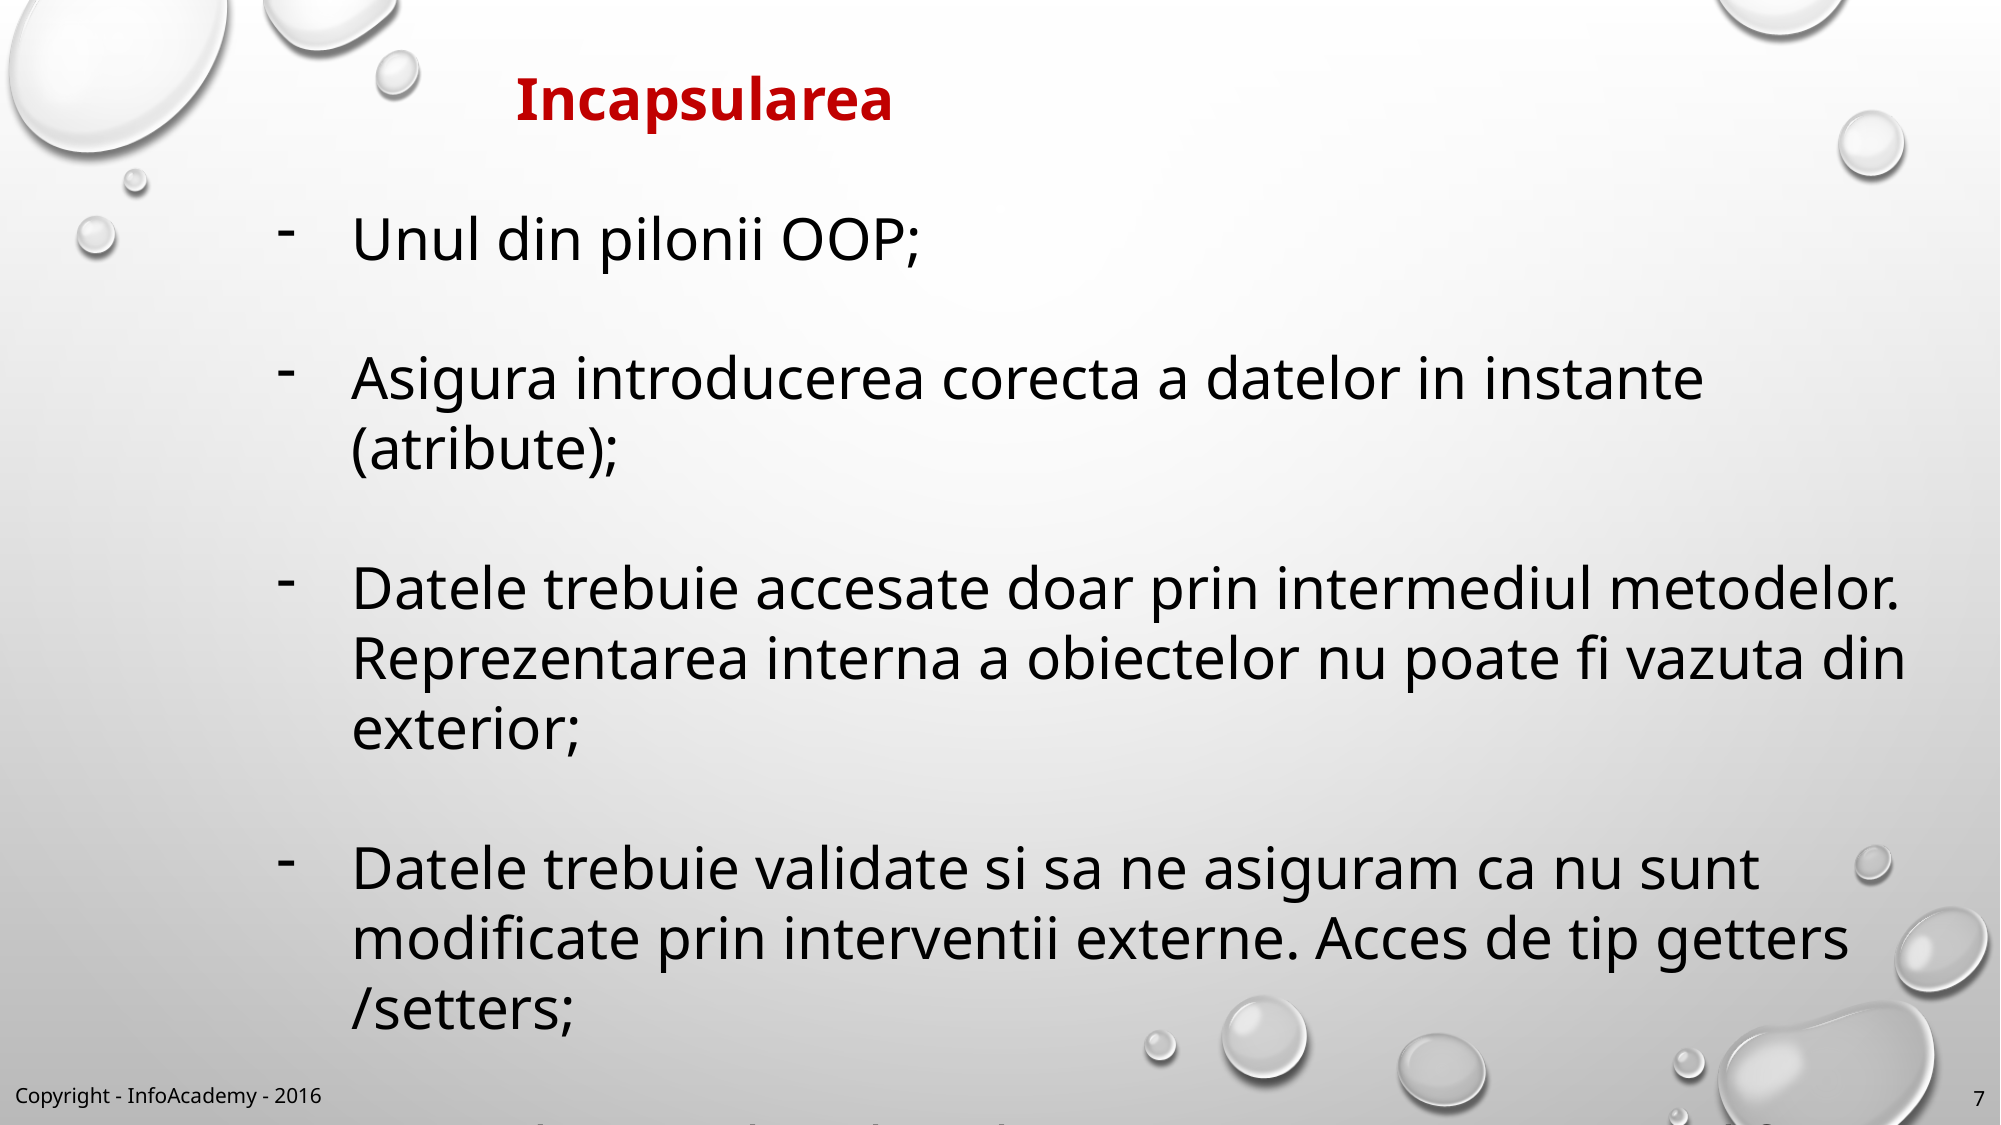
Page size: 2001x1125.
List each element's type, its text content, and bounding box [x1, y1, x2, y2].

slide_number 7 [1874, 1069, 2000, 1125]
text_box Incapsularea Unul din pilonii OOP; Asigura introducerea corecta a datelor in instante (atribute); Datele trebuie accesate doar prin intermediul metodelor. Reprezentarea interna a obiectelor nu poate fi vazuta din exterior; Datele trebuie validate si sa ne asiguram ca nu sunt modificate prin interventii externe. Acces de tip getters /setters; In mod normal atributele unei instante isi pot modifica valoarea oriunde. Oricate masuri de precautie ne luam pot fi ocolite; [186, 54, 1981, 1125]
picture [0, 0, 2000, 1069]
footer Copyright - InfoAcademy - 2016 [0, 1065, 1095, 1125]
